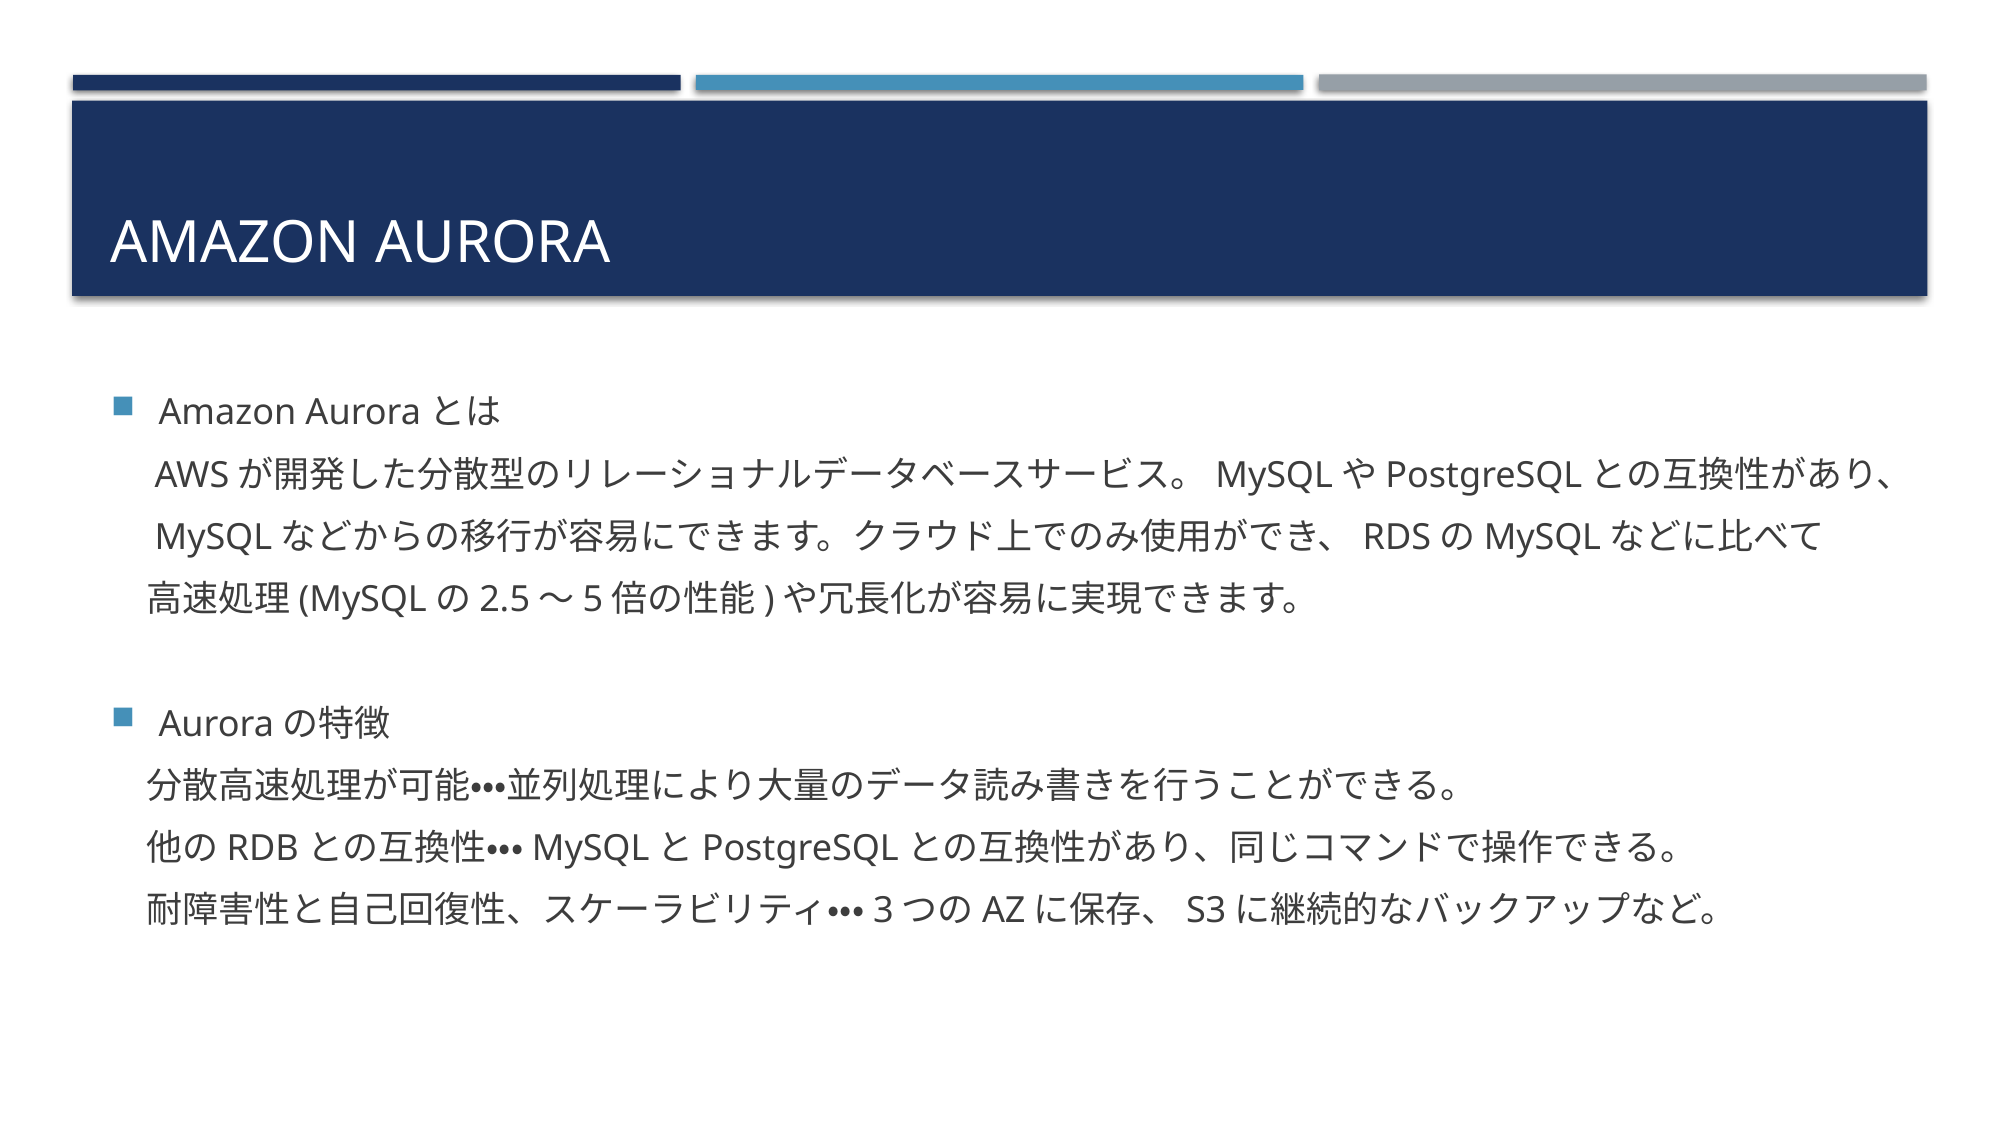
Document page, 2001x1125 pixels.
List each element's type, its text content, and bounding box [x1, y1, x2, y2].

title Amazon aurora [95, 115, 1905, 282]
list Amazon Auroraとは AWSが開発した分散型のリレーショナルデータベースサービス。MySQLやPostgreSQLとの互換性があり、 MySQLなどからの移行が容易にできます。クラウド上でのみ使用ができ、RDSのMySQLなどに比べて 高速処理(MySQLの2.5〜5倍の性能)や冗長化が容易に実現できます。 Auroraの特徴 分散高速処理が可能・・・並列処理により大量のデータ読み書きを行うことができる。 他のRDBとの互換性・・・MySQLとPostgreSQLとの互換性があり、同じコマンドで操作できる。 耐障害性と自己回復性、スケーラビリティ・・・3つのAZに保存、S3に継続的なバックアップなど。 [95, 357, 1905, 962]
